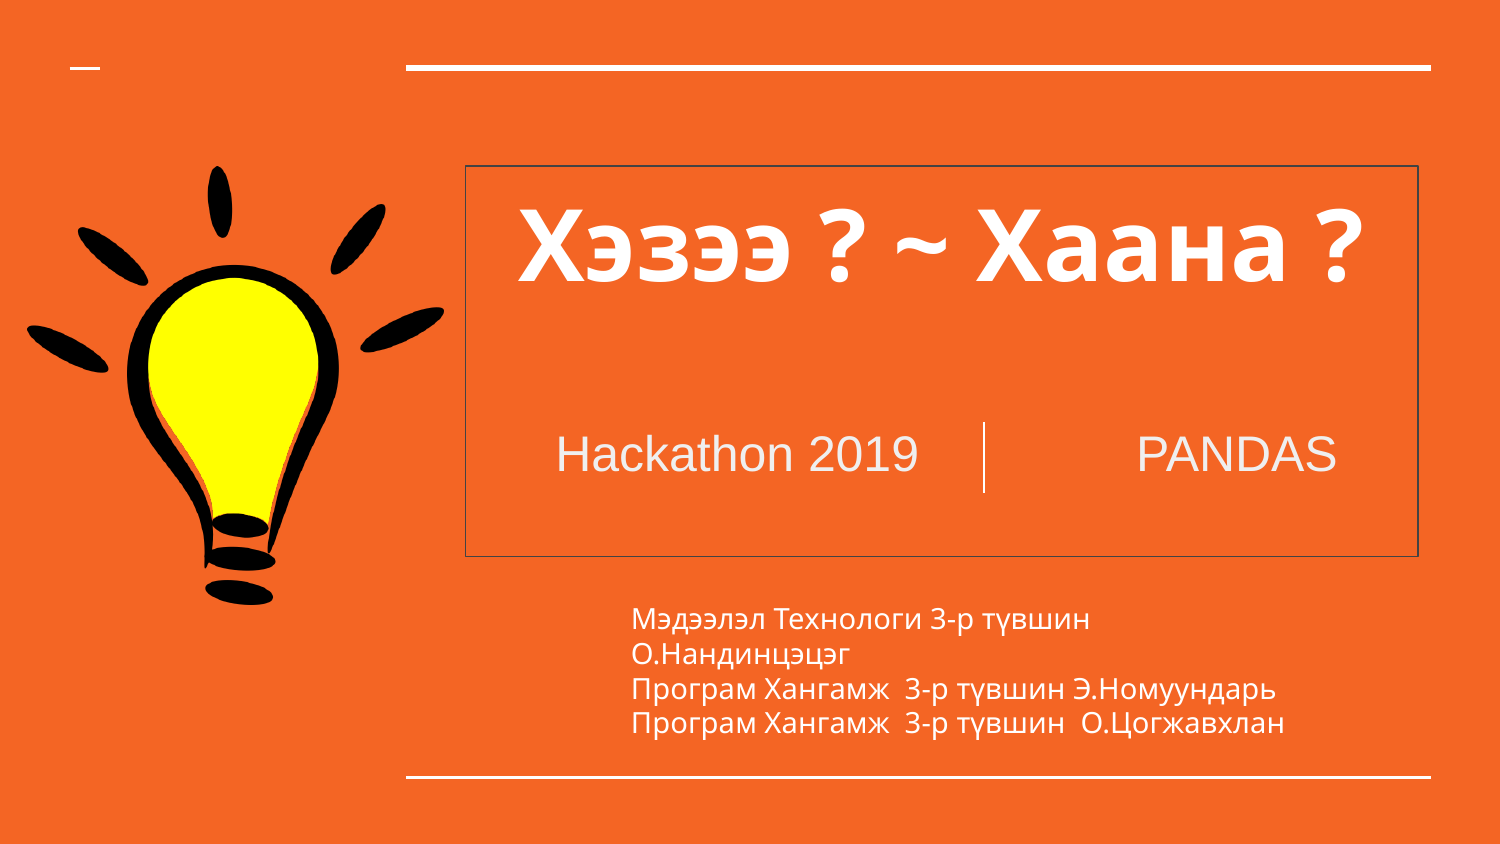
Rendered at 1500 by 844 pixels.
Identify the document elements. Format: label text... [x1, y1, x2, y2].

subtitle Мэдээлэл Технологи 3-р түвшин О.Нандинцэцэг Програм Хангамж 3-р түвшин Э.Номуундарь Програм Хангамж 3-р түвшин О.Цогжавхлан [615, 636, 1310, 755]
picture [27, 165, 444, 605]
title Хэзээ ? ~ Хаана ? Hackathon 2019 PANDAS [465, 166, 1418, 557]
